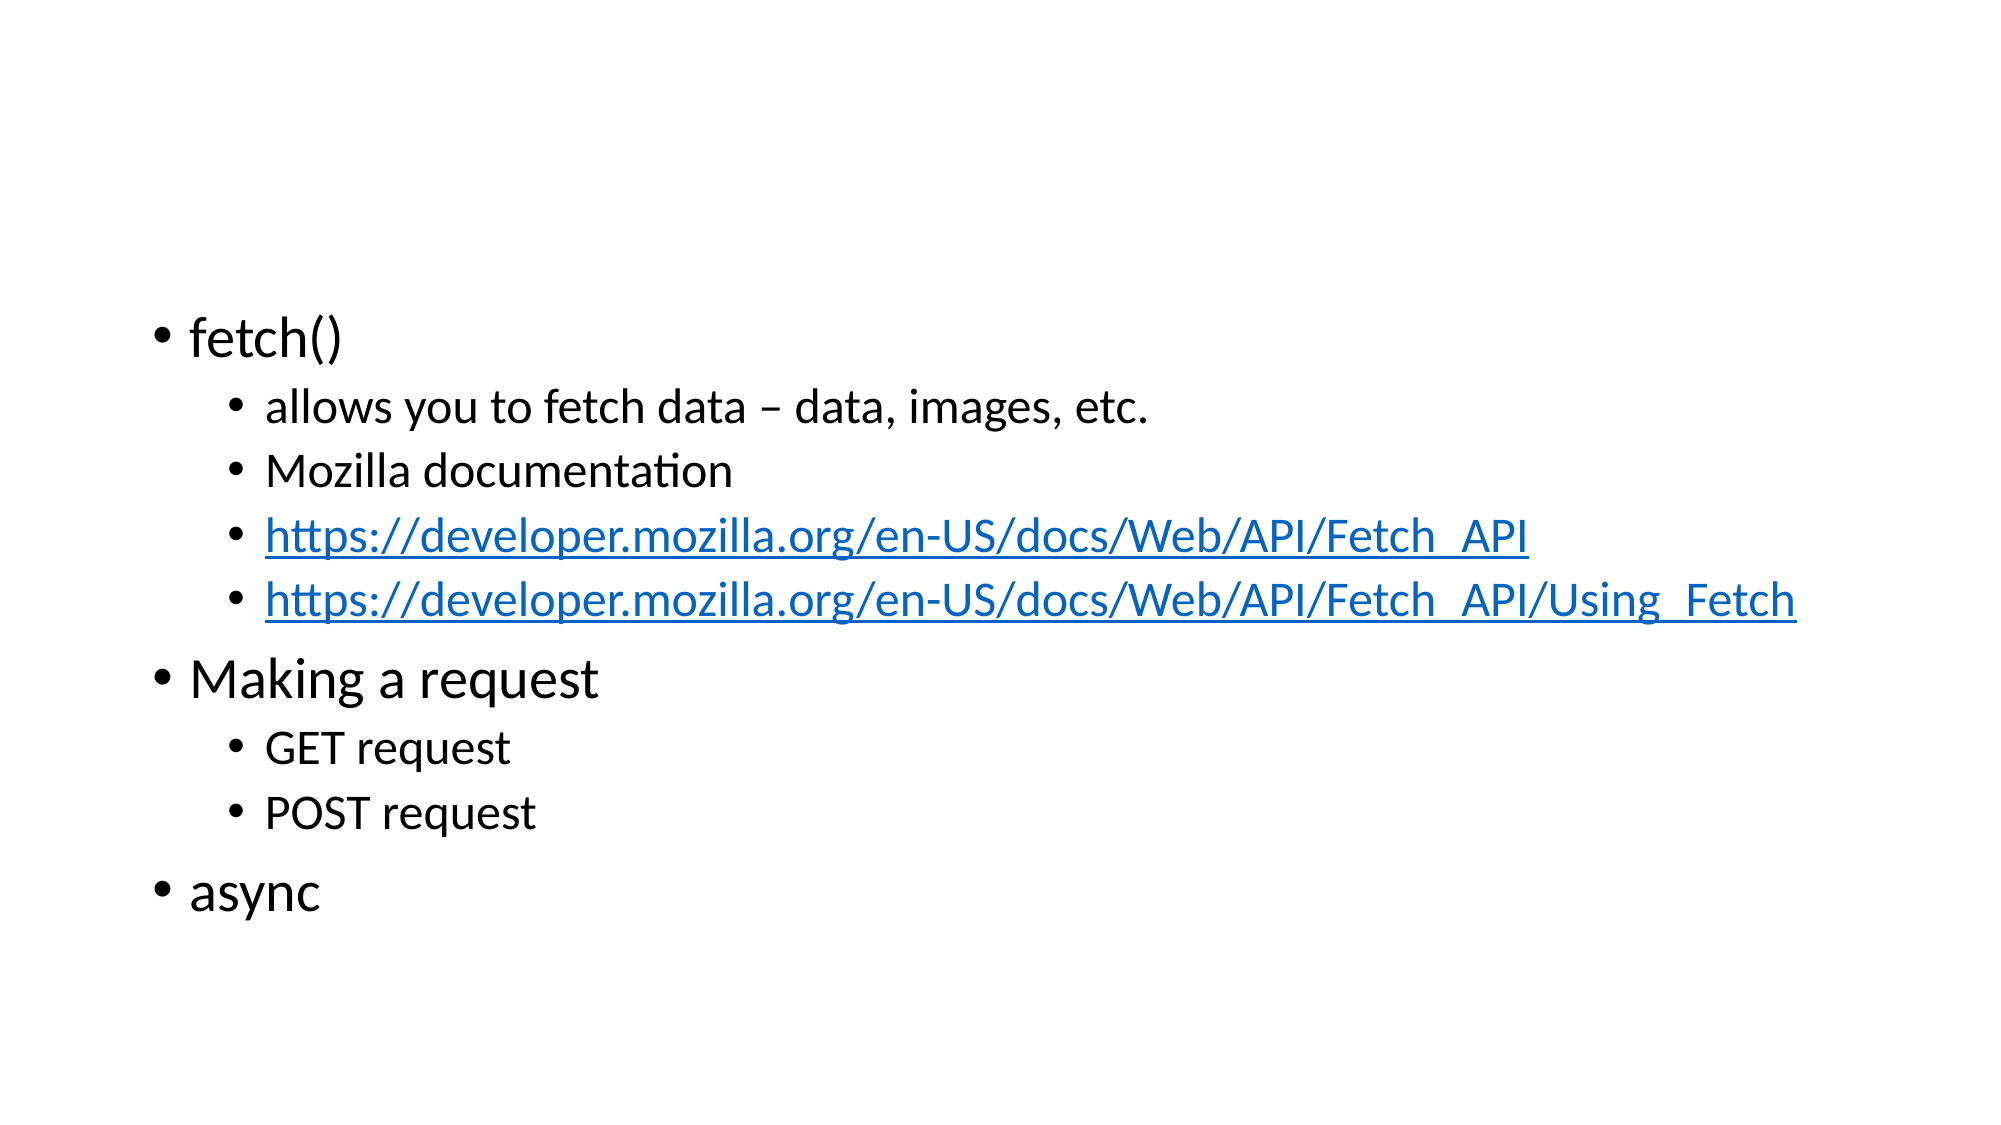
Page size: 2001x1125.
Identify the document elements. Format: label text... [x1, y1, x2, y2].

list fetch() allows you to fetch data – data, images, etc. Mozilla documentation https://developer.mozilla.org/en-US/docs/Web/API/Fetch_API https://developer.mozilla.org/en-US/docs/Web/API/Fetch_API/Using_Fetch Making a request GET request POST request async [137, 299, 1863, 1014]
